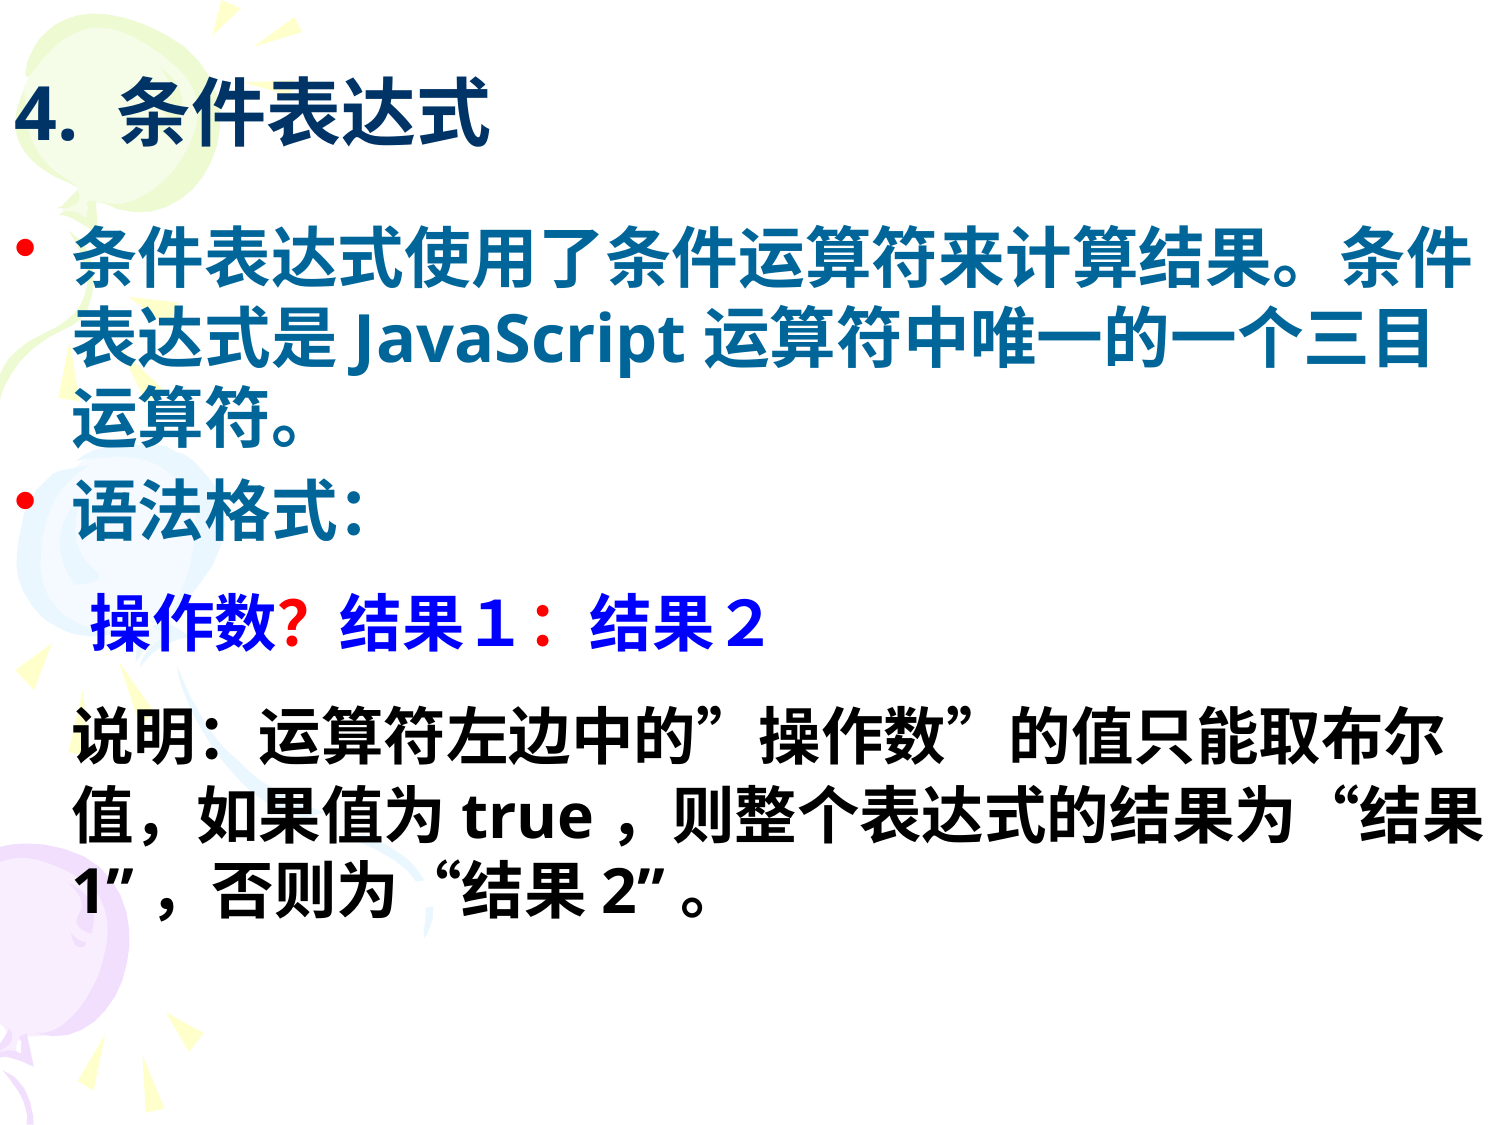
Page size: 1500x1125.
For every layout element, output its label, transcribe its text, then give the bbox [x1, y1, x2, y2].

title 4. 条件表达式 [0, 26, 1351, 164]
list 条件表达式使用了条件运算符来计算结果。条件表达式是JavaScript运算符中唯一的一个三目运算符。 语法格式： 操作数？结果１：结果２ 说明：运算符左边中的”操作数”的值只能取布尔值，如果值为true，则整个表达式的结果为“结果1”，否则为“结果2”。 [0, 207, 1500, 1125]
